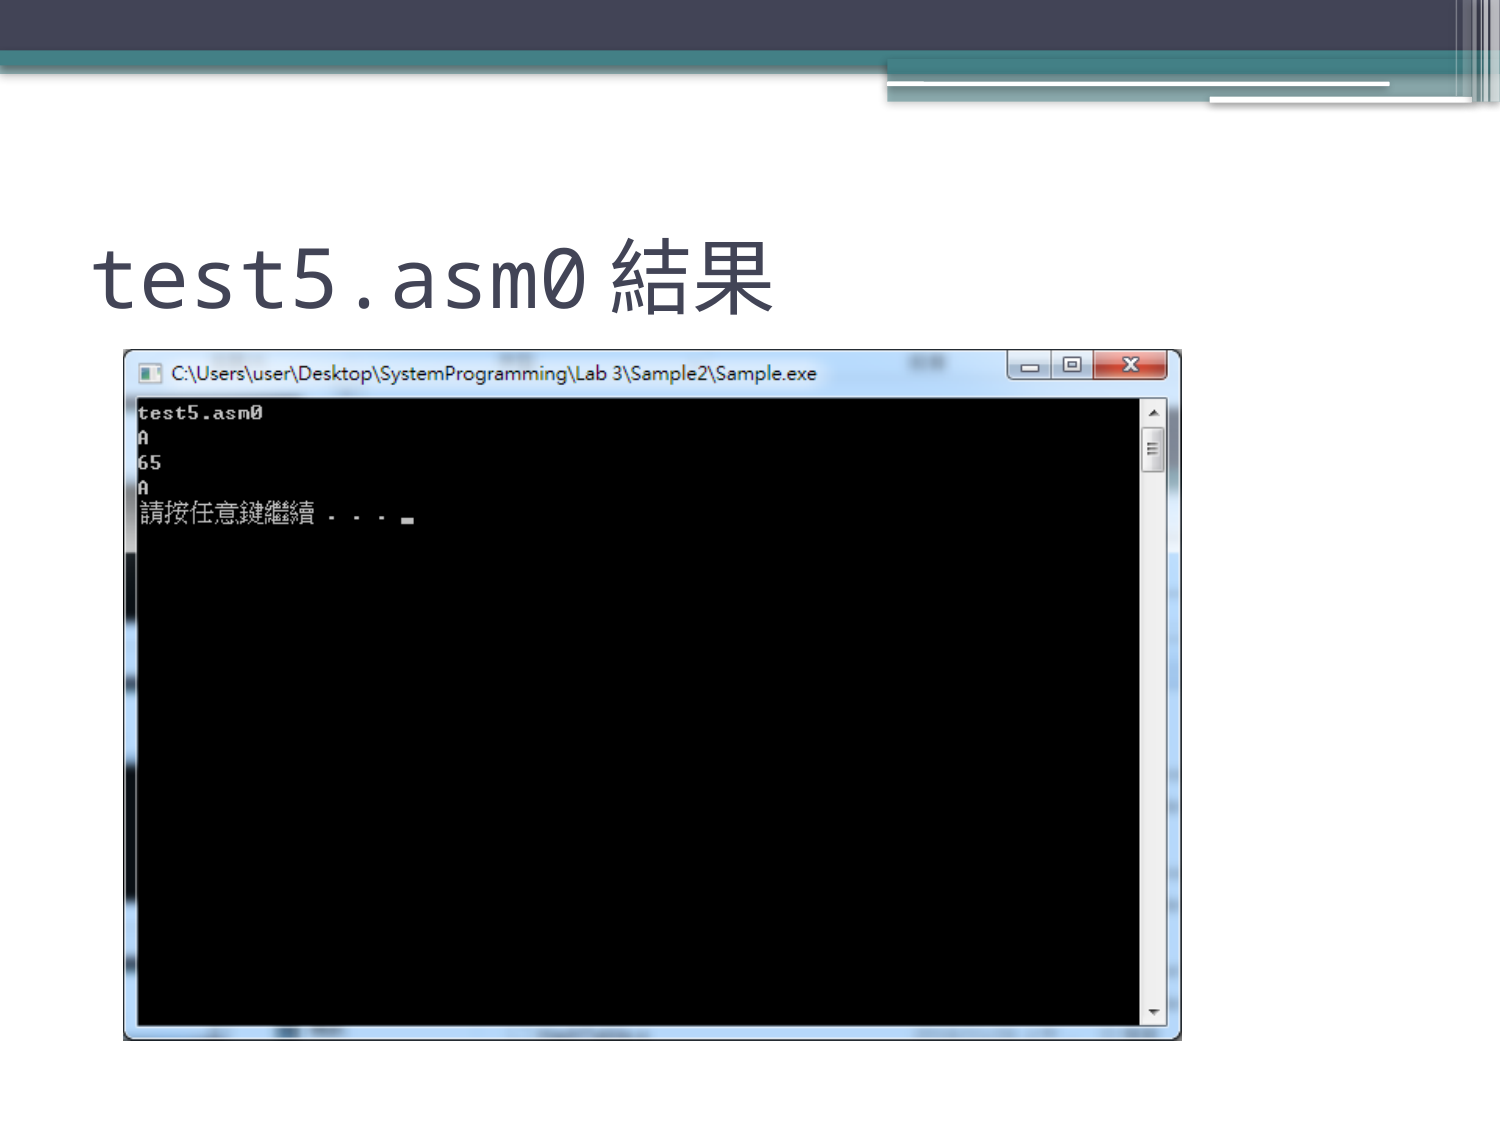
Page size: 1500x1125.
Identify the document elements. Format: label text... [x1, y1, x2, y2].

title test5.asm0結果 [75, 187, 1425, 363]
picture [123, 349, 1182, 1041]
